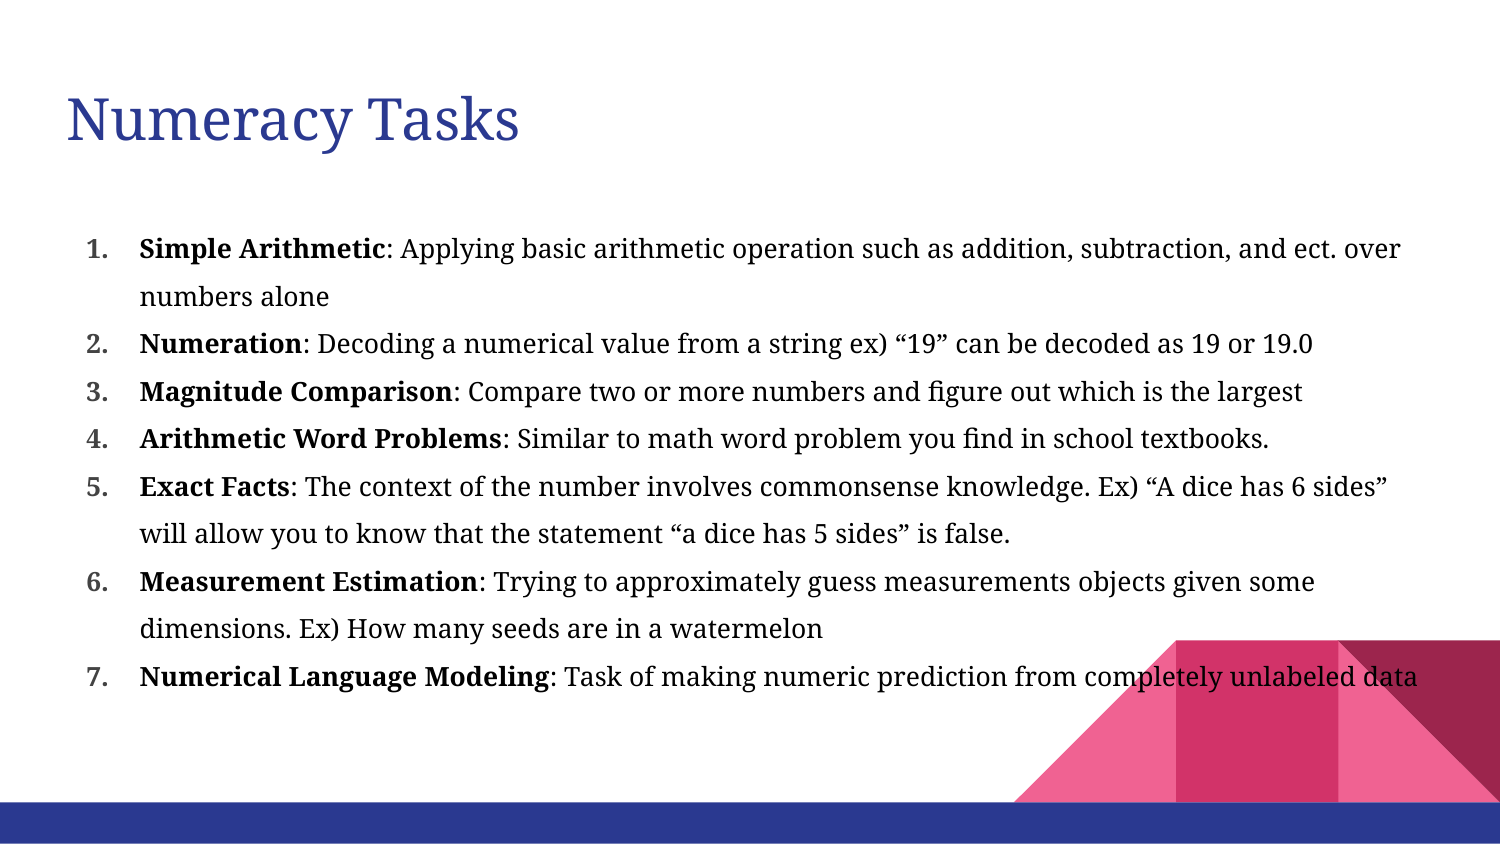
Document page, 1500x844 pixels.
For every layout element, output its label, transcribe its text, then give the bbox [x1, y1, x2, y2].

title Numeracy Tasks [51, 67, 1449, 167]
list Simple Arithmetic: Applying basic arithmetic operation such as addition, subtraction, and ect. over numbers alone Numeration: Decoding a numerical value from a string ex) “19” can be decoded as 19 or 19.0 Magnitude Comparison: Compare two or more numbers and figure out which is the largest Arithmetic Word Problems: Similar to math word problem you find in school textbooks. Exact Facts: The context of the number involves commonsense knowledge. Ex) “A dice has 6 sides” will allow you to know that the statement “a dice has 5 sides” is false. Measurement Estimation: Trying to approximately guess measurements objects given some dimensions. Ex) How many seeds are in a watermelon Numerical Language Modeling: Task of making numeric prediction from completely unlabeled data [51, 201, 1449, 750]
